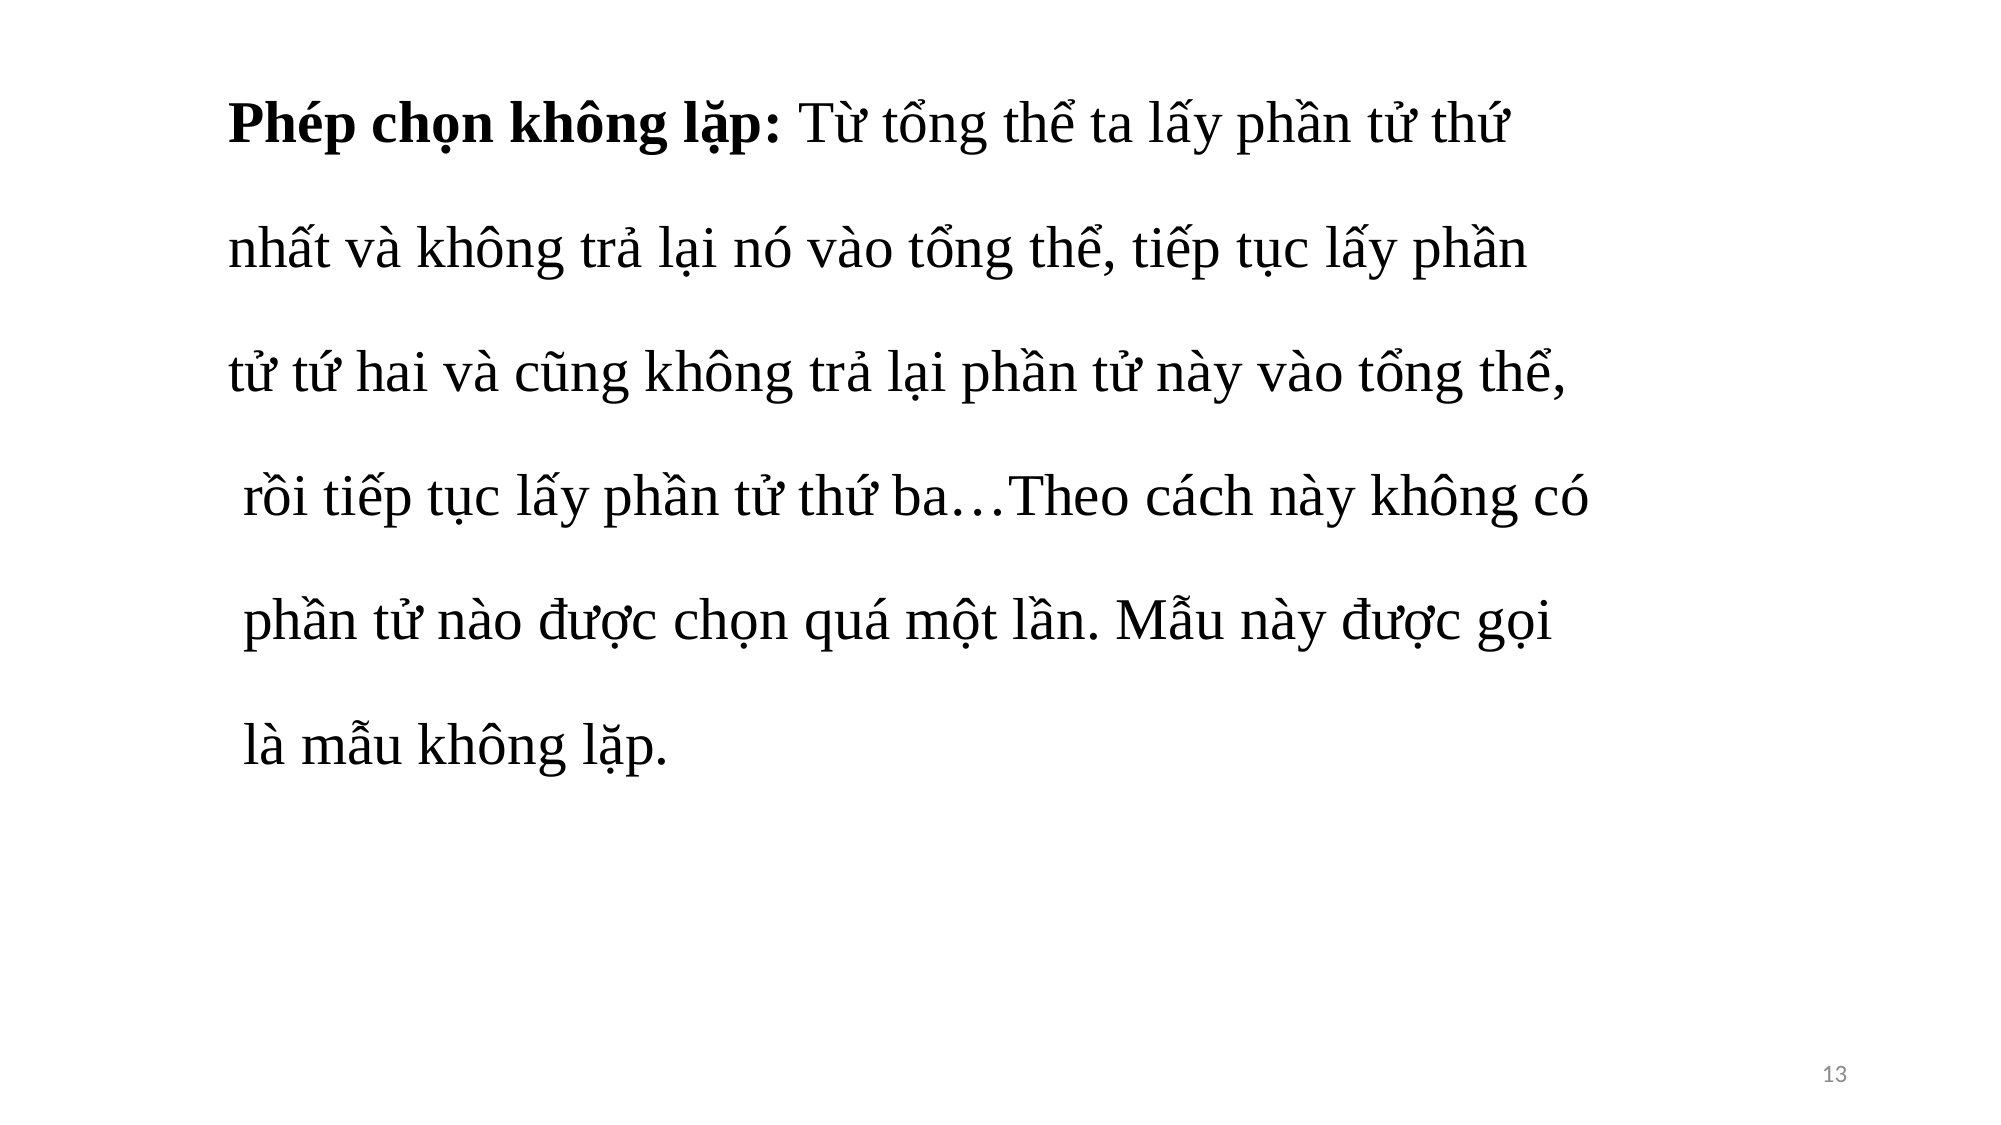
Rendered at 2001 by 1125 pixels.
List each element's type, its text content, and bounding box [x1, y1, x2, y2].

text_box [228, 89, 2000, 894]
slide_number 13 [1412, 1042, 1863, 1103]
